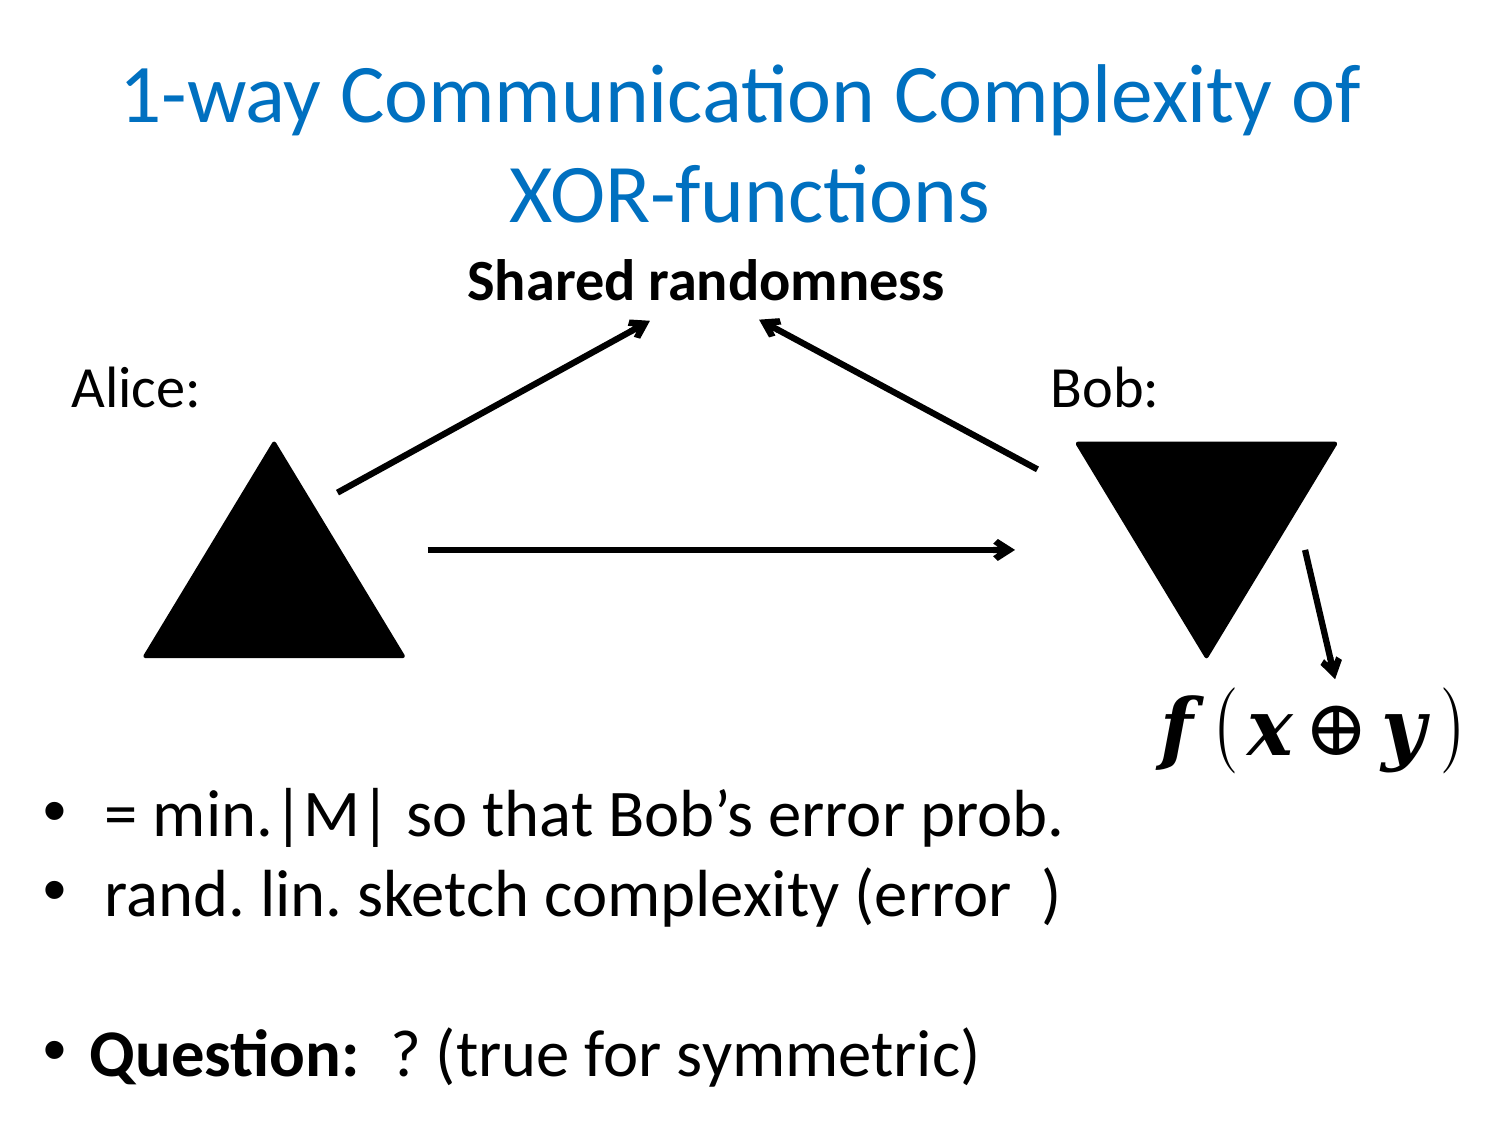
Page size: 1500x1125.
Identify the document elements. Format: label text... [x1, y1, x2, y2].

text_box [337, 234, 1066, 493]
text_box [56, 341, 1336, 657]
title 1-way Communication Complexity of XOR-functions [75, 45, 1425, 233]
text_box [427, 449, 1016, 551]
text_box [1304, 549, 1336, 680]
